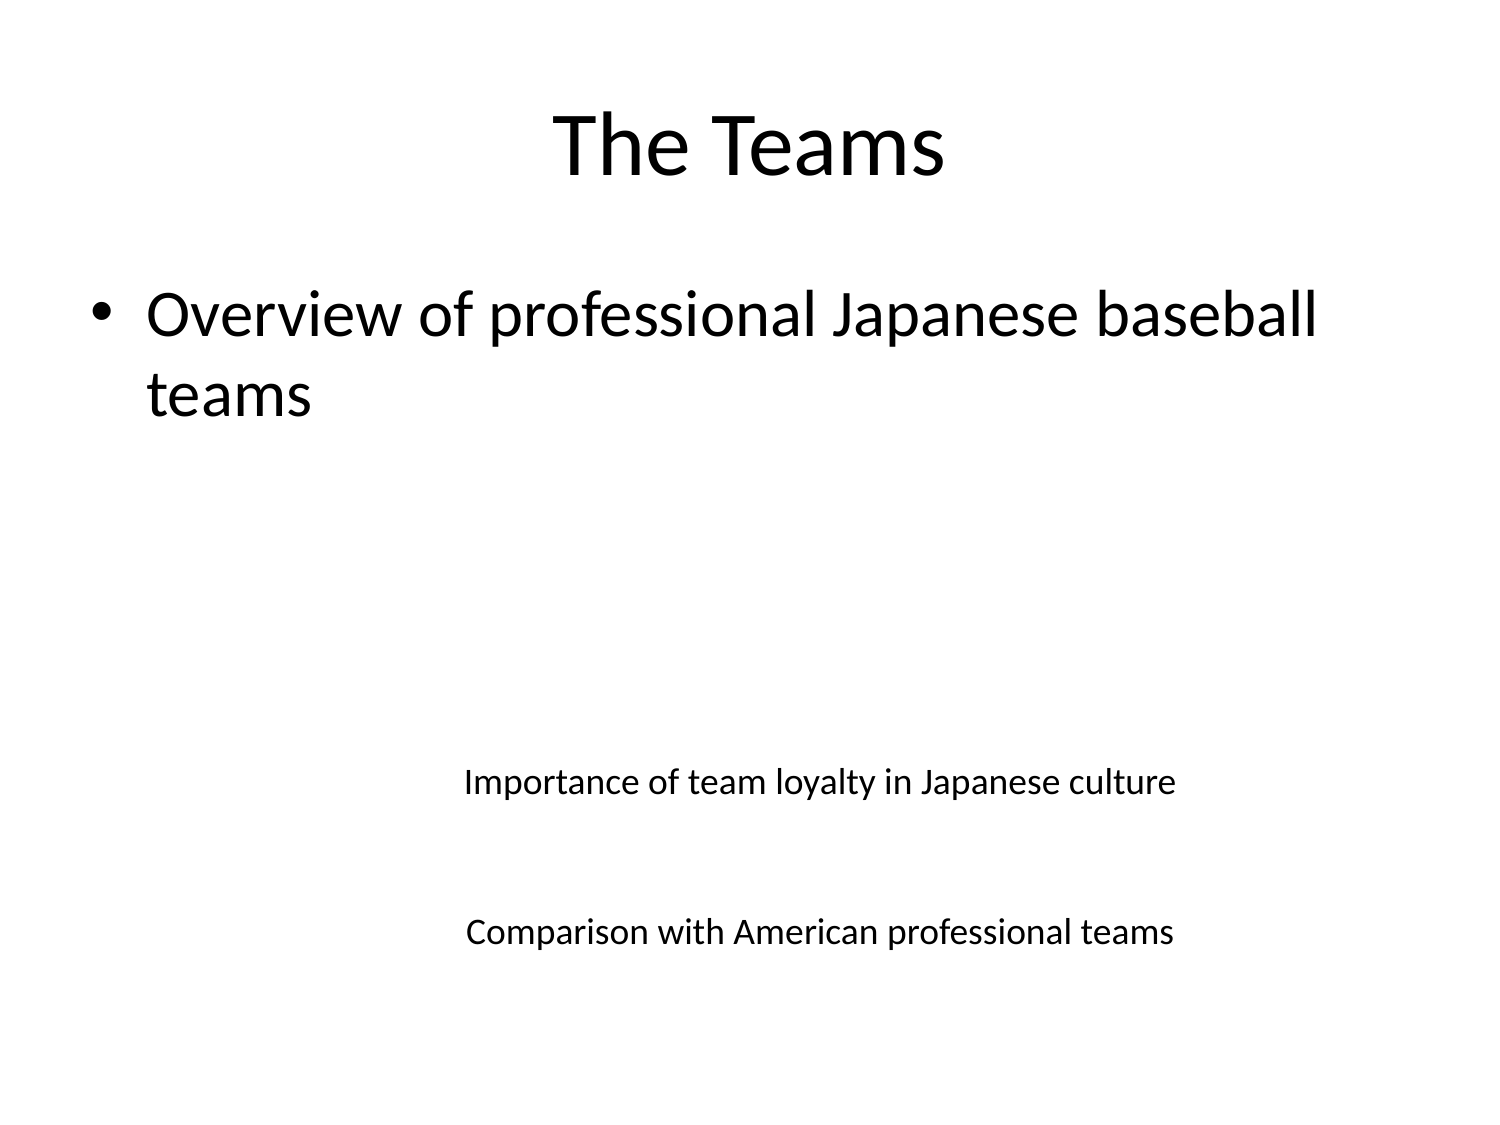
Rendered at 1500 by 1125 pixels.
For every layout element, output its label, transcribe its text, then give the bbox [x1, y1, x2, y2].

list Overview of professional Japanese baseball teams [75, 262, 1425, 1005]
text_box Importance of team loyalty in Japanese culture [449, 749, 1201, 810]
title The Teams [75, 45, 1425, 233]
text_box Comparison with American professional teams [451, 899, 1199, 960]
